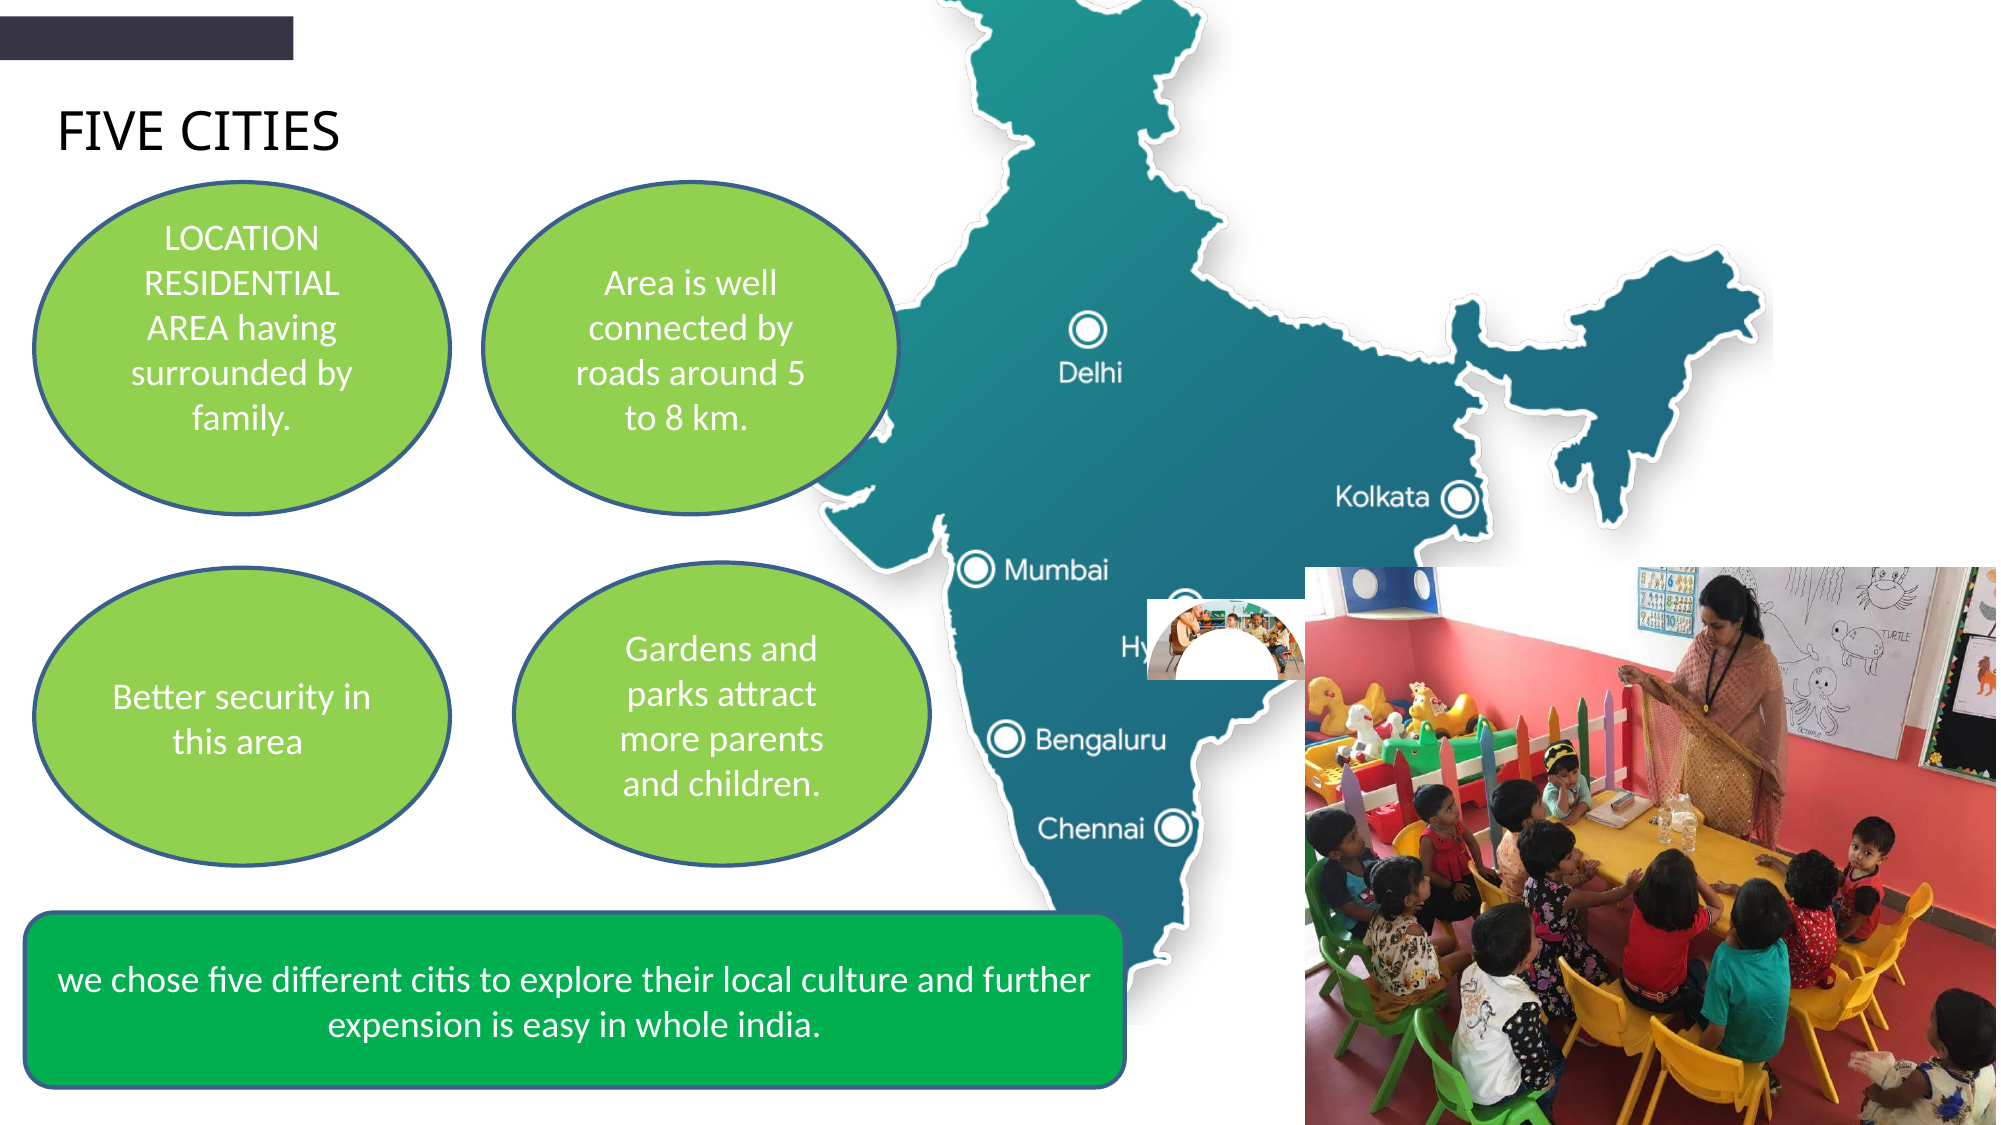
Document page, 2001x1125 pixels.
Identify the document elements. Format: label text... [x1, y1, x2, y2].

text_box Area is well connected by roads around 5 to 8 km. [481, 179, 781, 517]
picture [786, 0, 1996, 1125]
text_box Gardens and parks attract more parents and children. [511, 560, 781, 868]
text_box LOCATION RESIDENTIAL AREA having surrounded by family. [32, 179, 453, 517]
text_box [54, 100, 422, 159]
text_box we chose five different citis to explore their local culture and further expension is easy in whole india. [22, 910, 1127, 1090]
text_box [0, 16, 294, 61]
text_box Better security in this area [32, 565, 453, 868]
